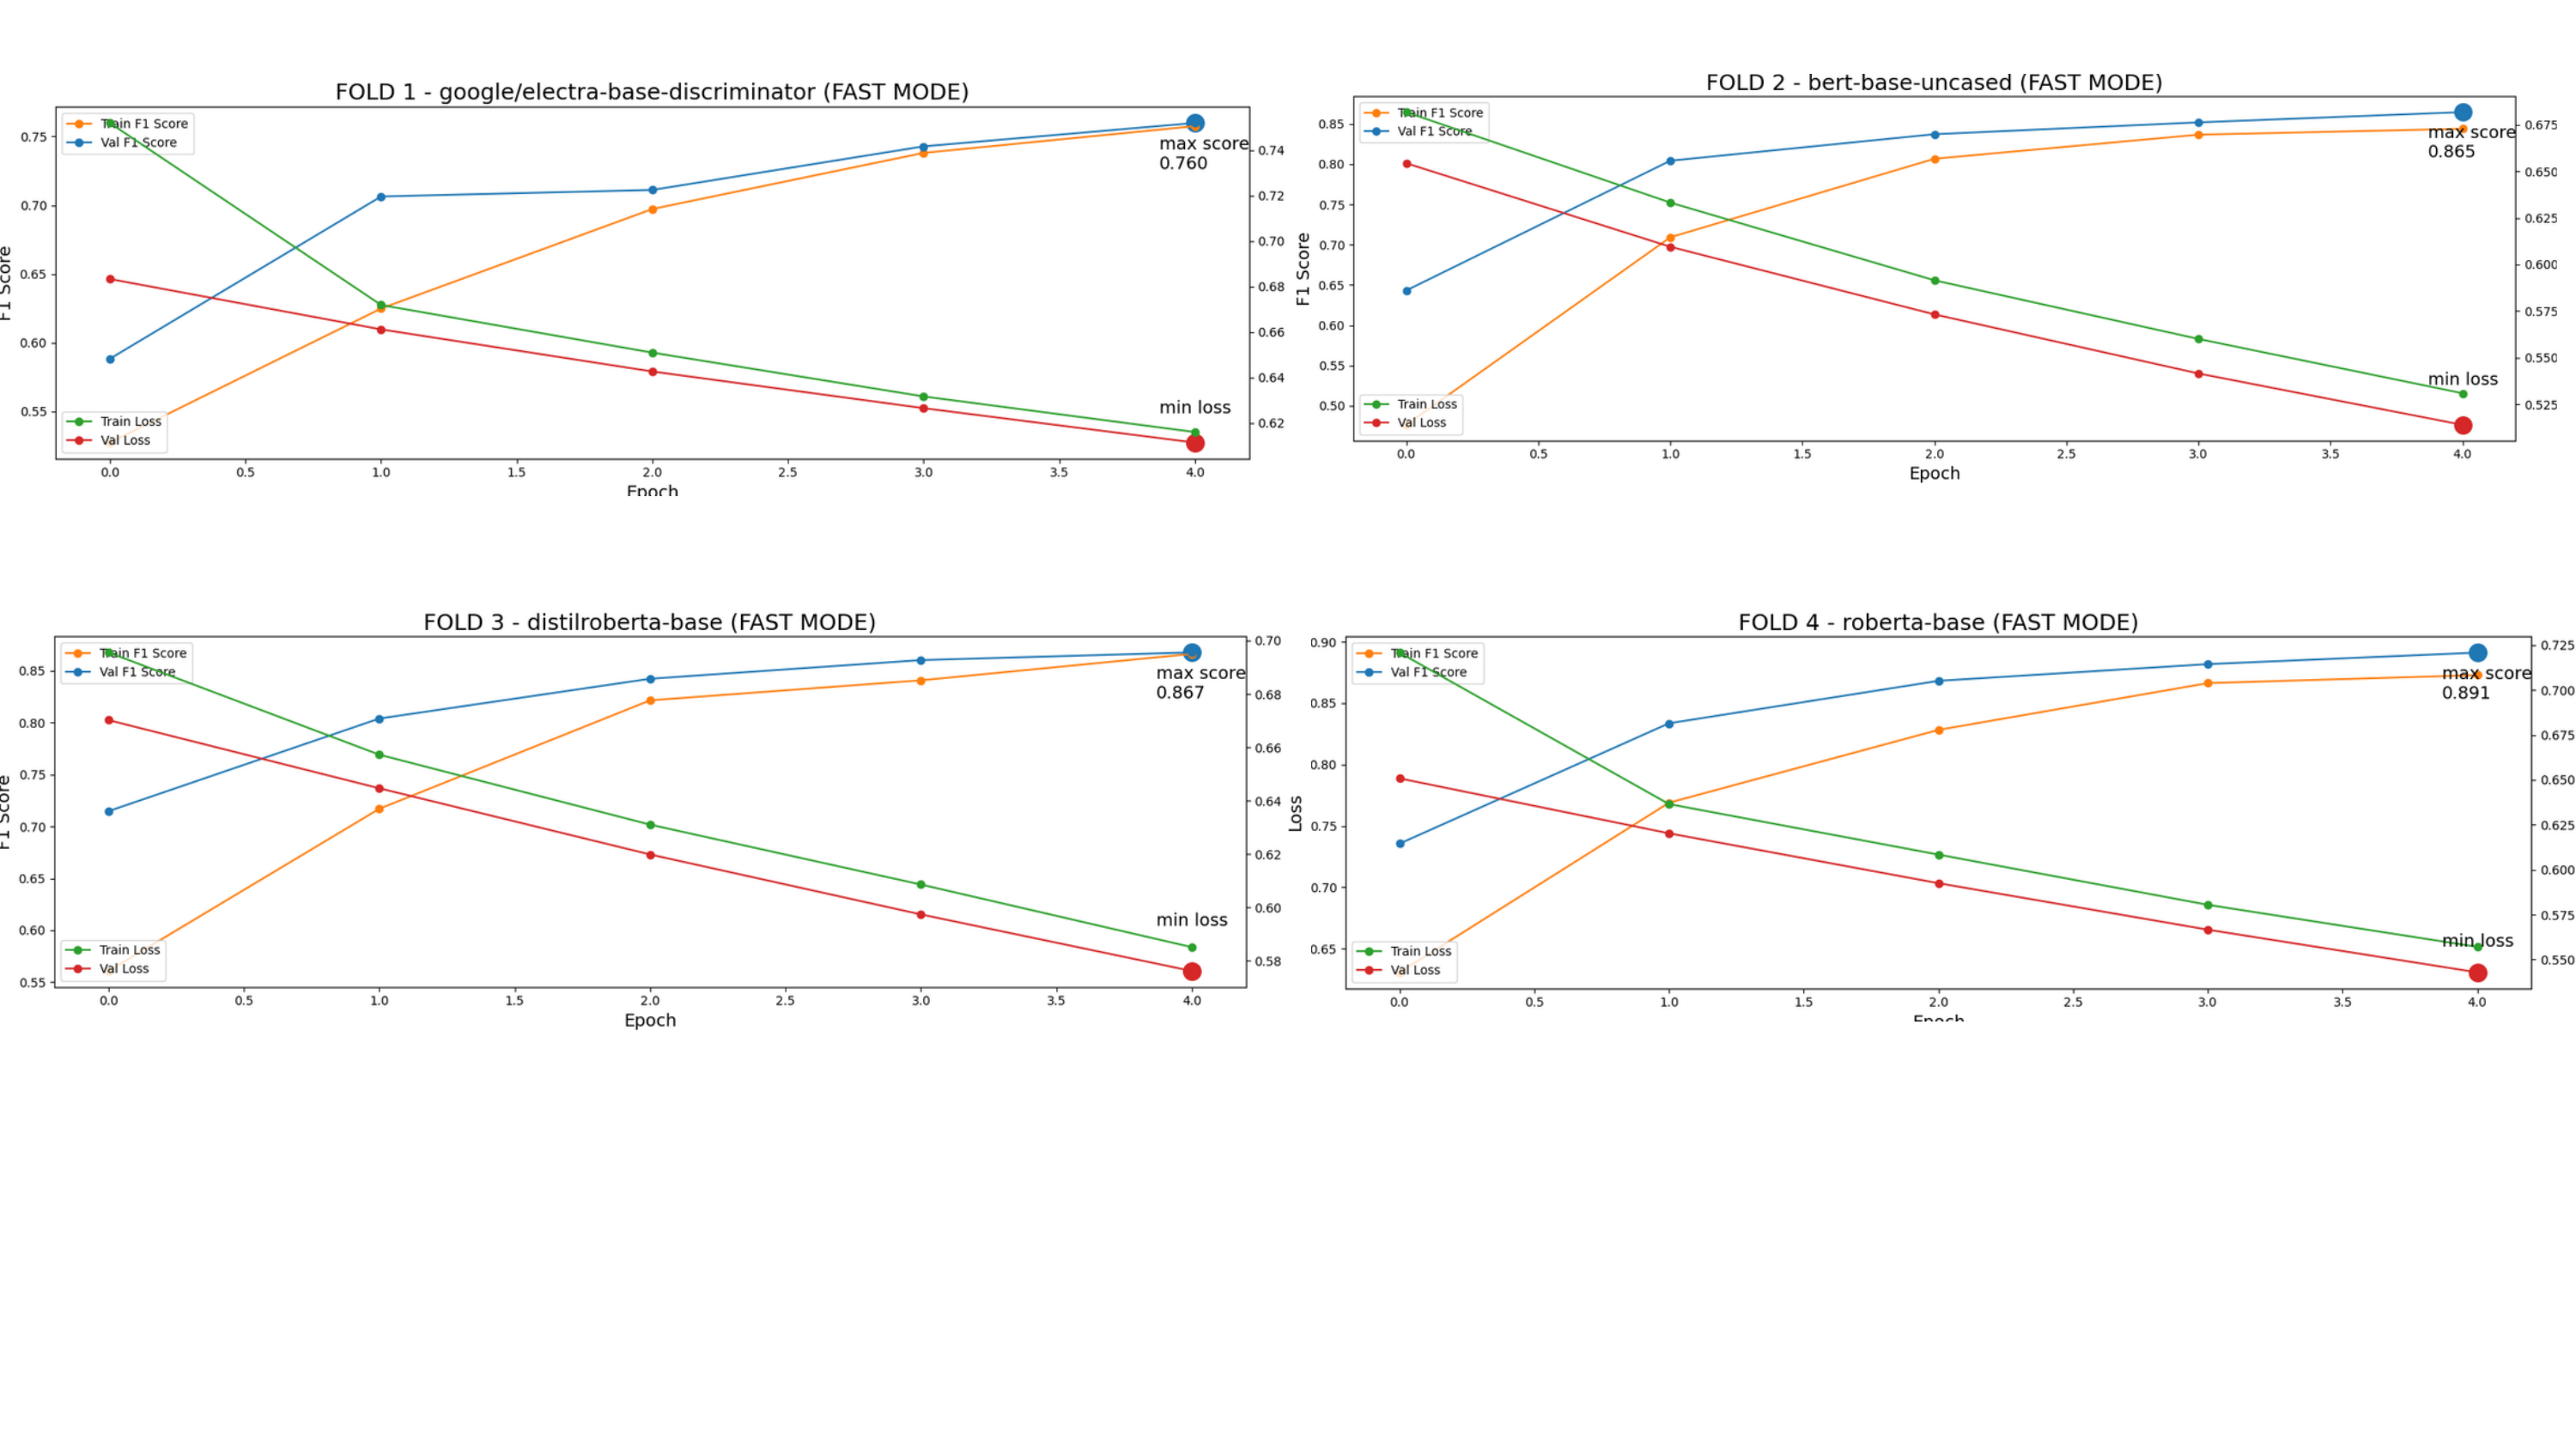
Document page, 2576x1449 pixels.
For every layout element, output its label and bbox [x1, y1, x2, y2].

text_box [0, 603, 1312, 1034]
text_box [1288, 74, 2557, 489]
text_box [0, 74, 1312, 496]
text_box [1311, 603, 2576, 1022]
